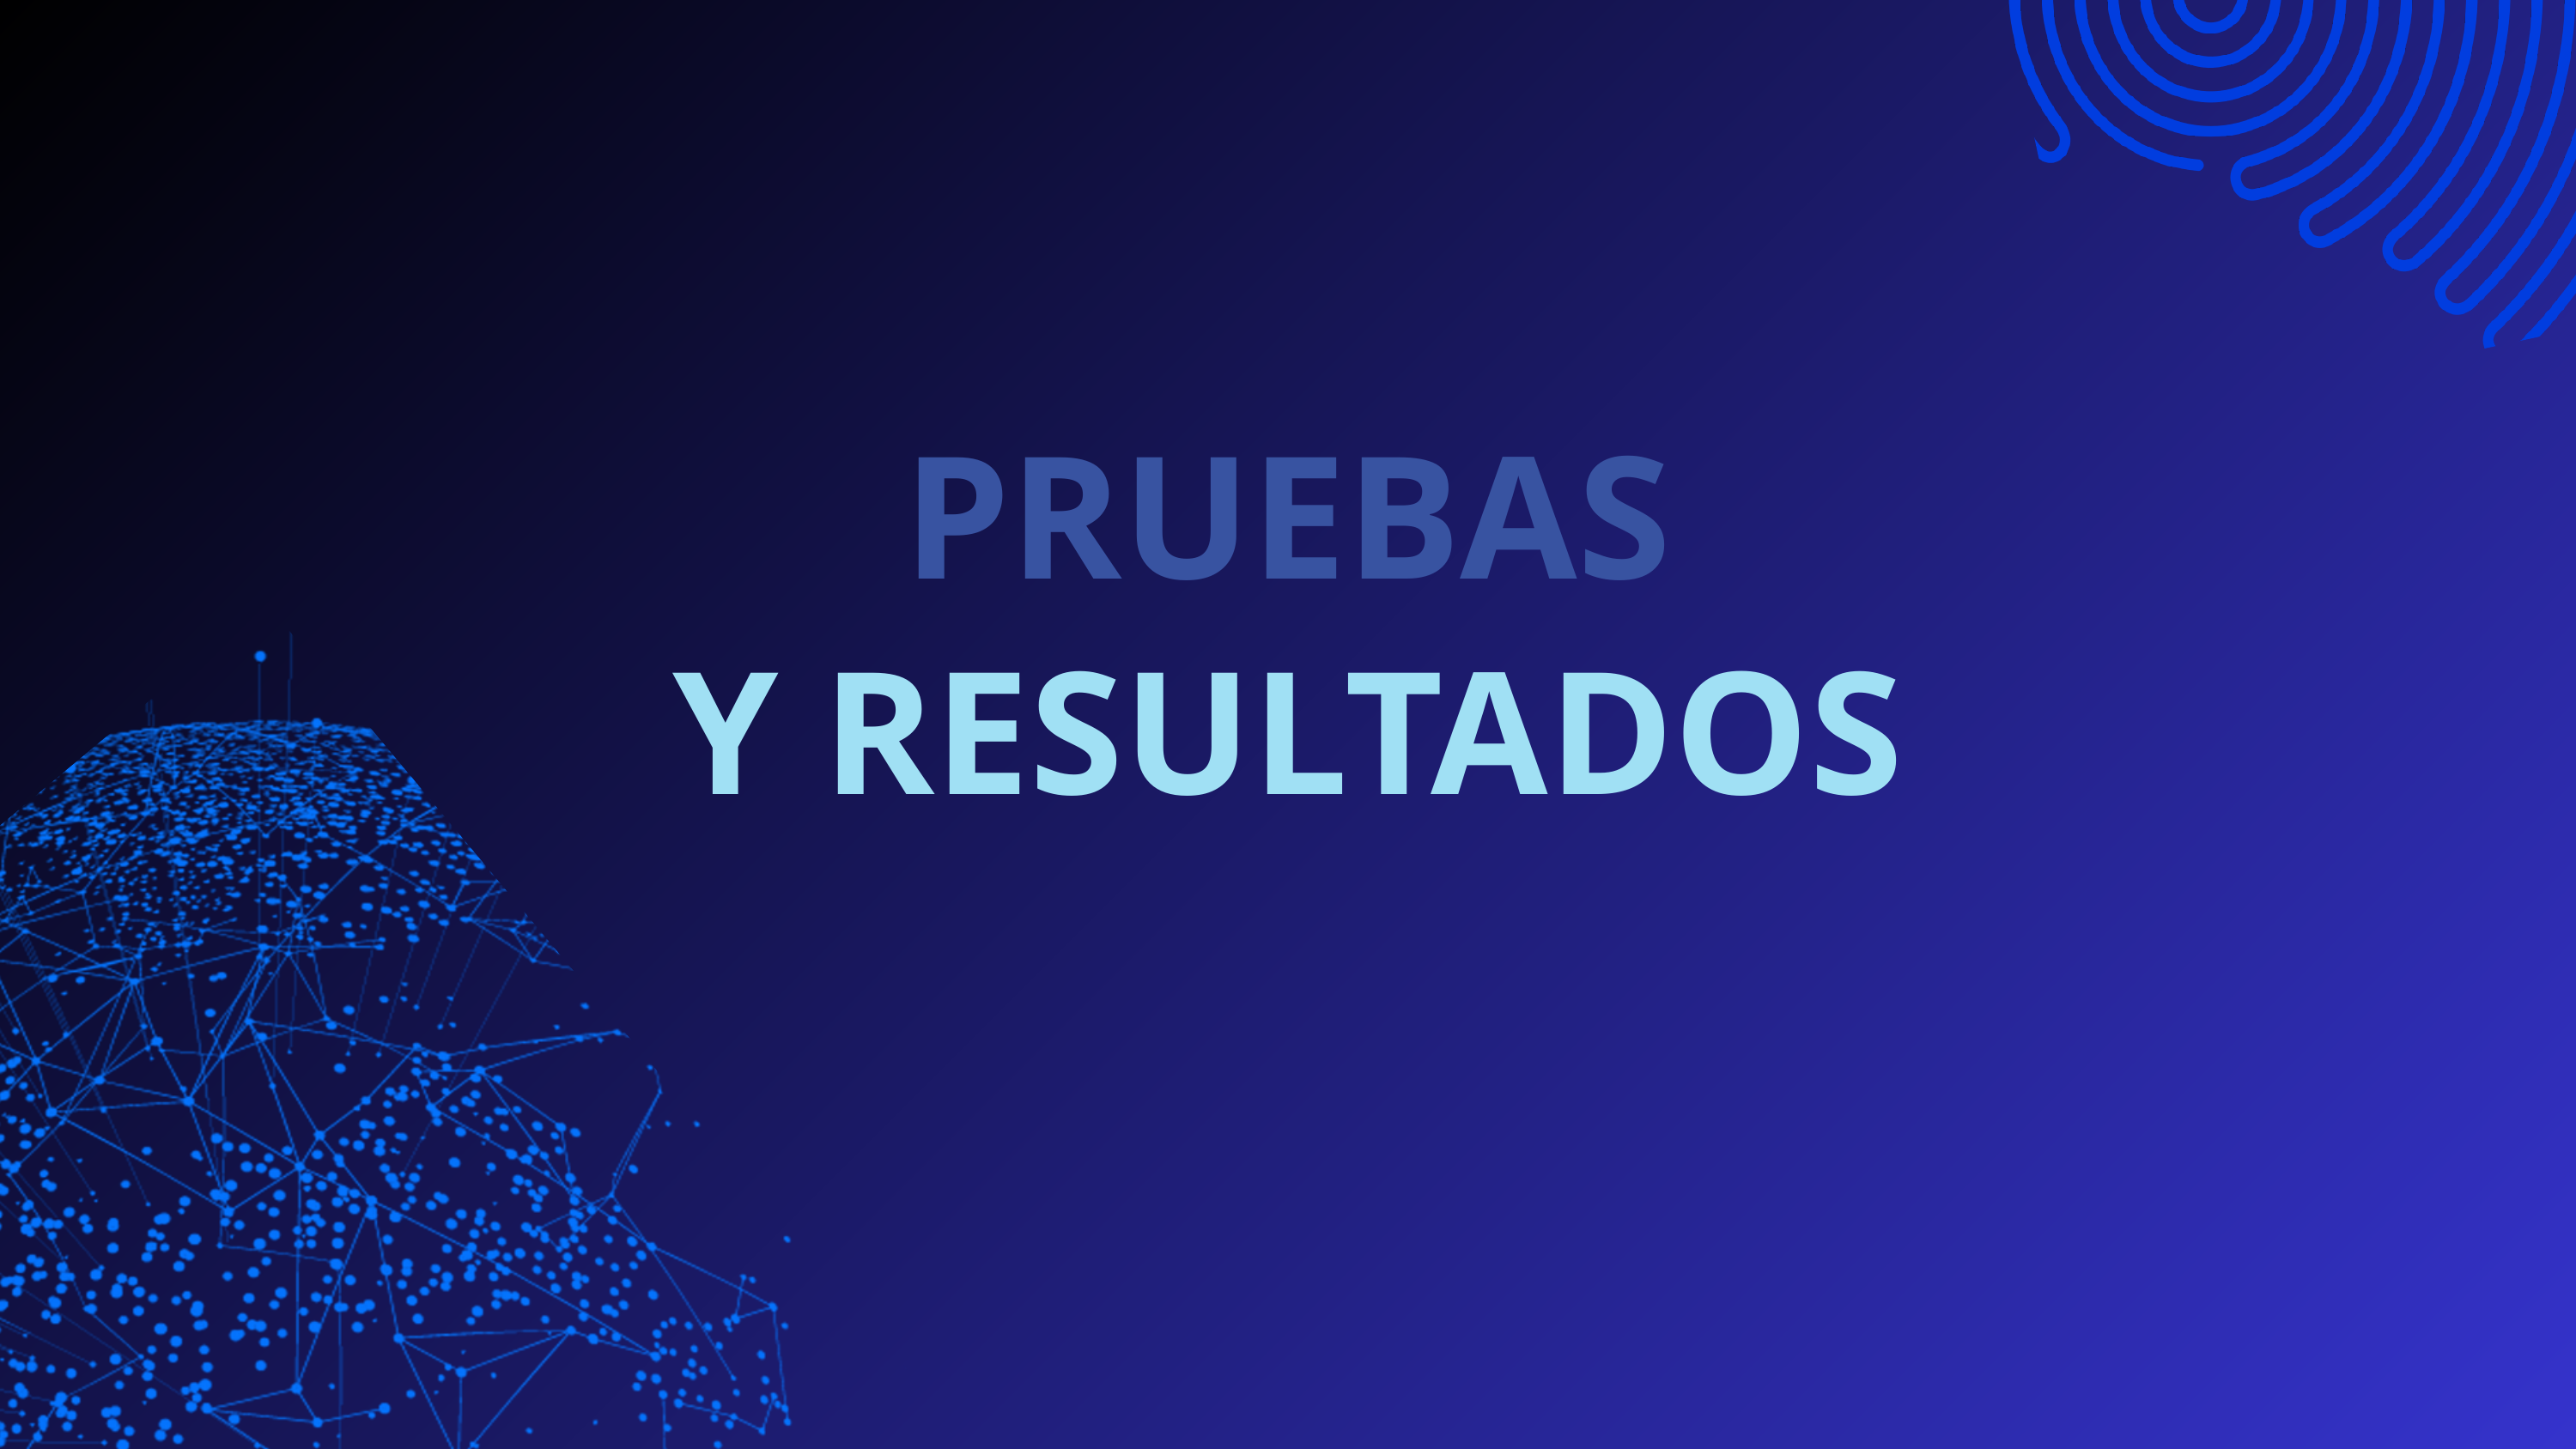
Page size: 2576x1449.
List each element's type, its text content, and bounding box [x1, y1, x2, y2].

text_box Y RESULTADOS [509, 641, 2067, 829]
text_box [2004, 0, 2576, 433]
text_box PRUEBAS [509, 477, 2067, 614]
text_box [0, 603, 974, 1449]
